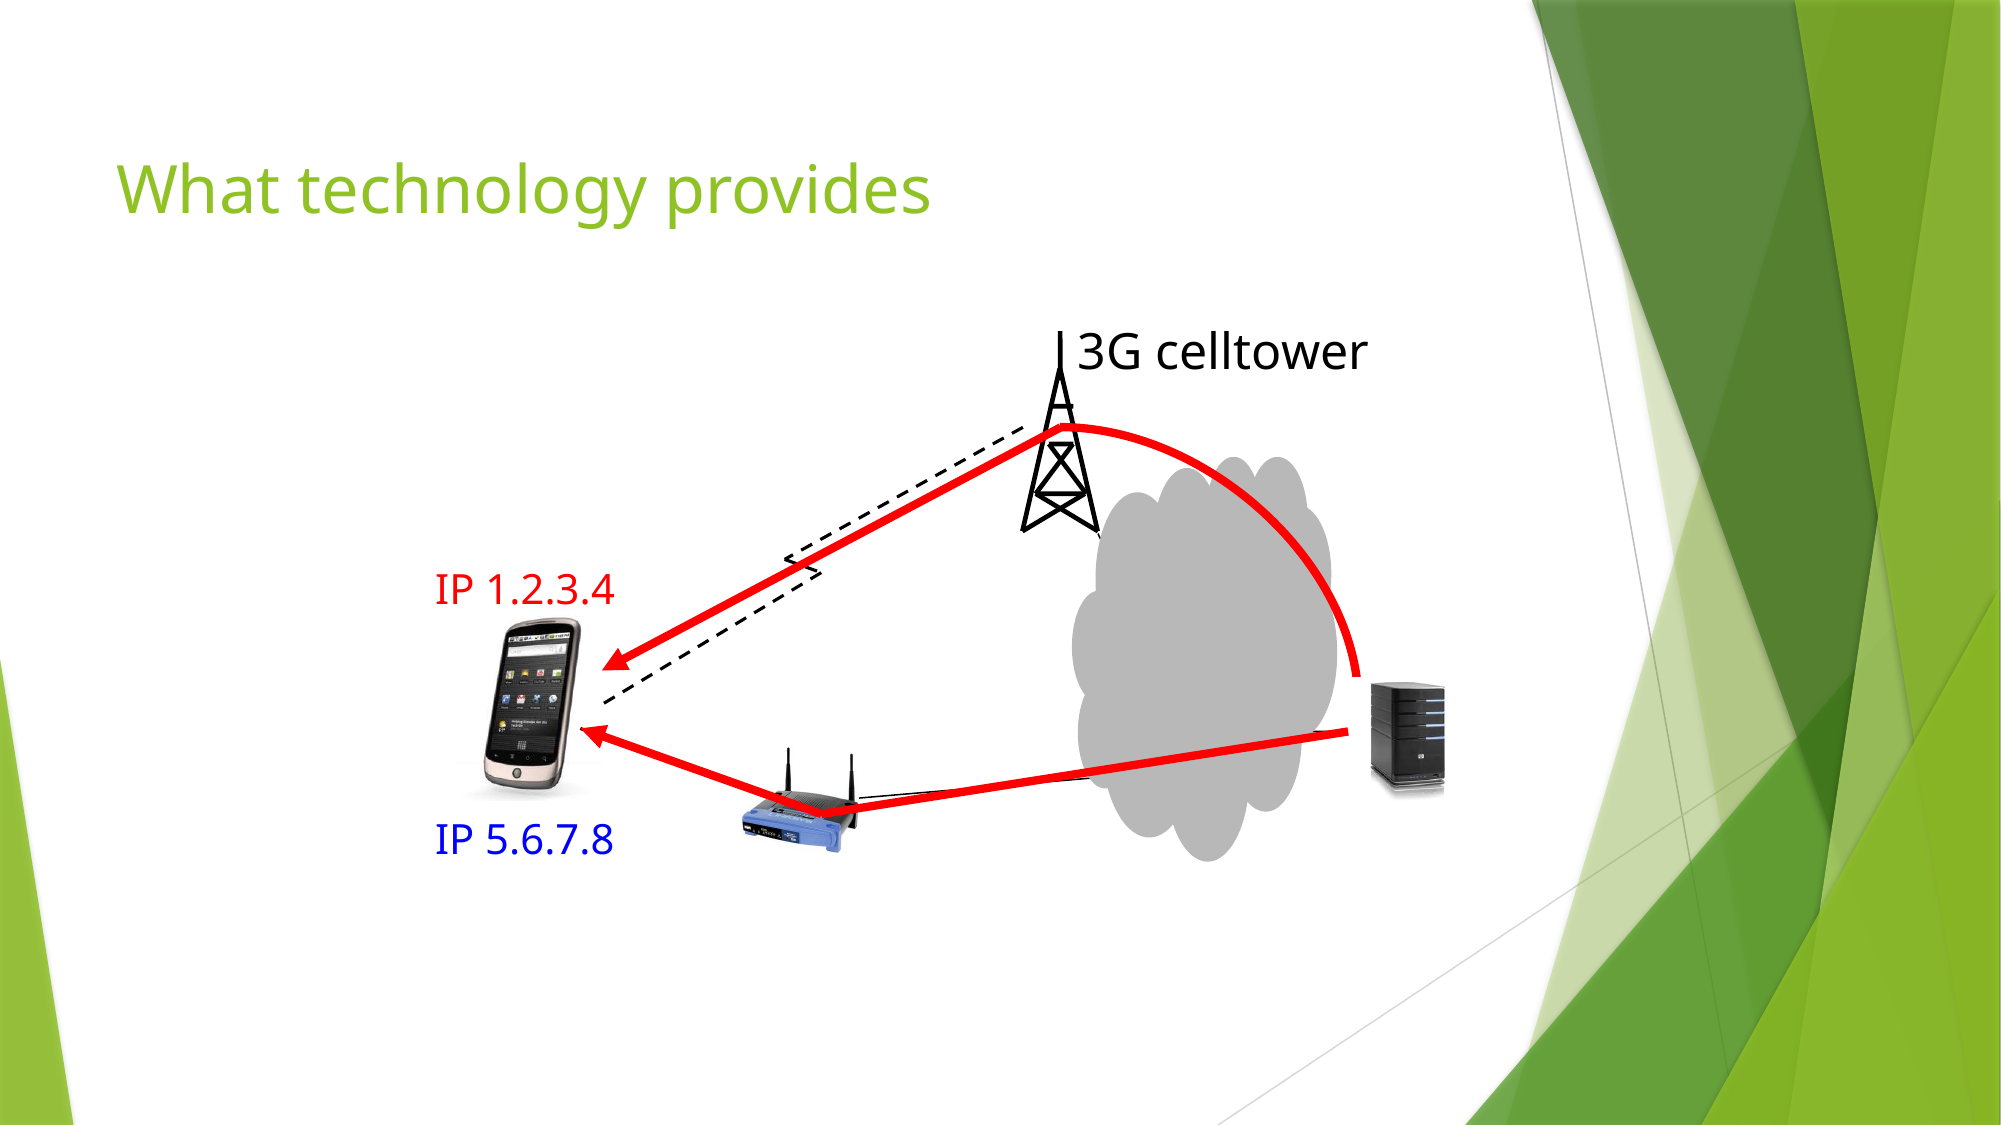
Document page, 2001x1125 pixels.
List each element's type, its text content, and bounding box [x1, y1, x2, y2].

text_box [601, 426, 1024, 706]
text_box [1060, 427, 1181, 456]
text_box [1342, 623, 1357, 679]
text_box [573, 762, 736, 771]
text_box 3G celltower [1071, 314, 1382, 386]
picture [741, 746, 859, 853]
text_box IP 1.2.3.4 [428, 556, 596, 619]
text_box What technology provides [109, 147, 1460, 226]
picture [1346, 676, 1472, 802]
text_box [1072, 457, 1337, 862]
text_box IP 5.6.7.8 [428, 806, 628, 869]
picture [455, 608, 603, 801]
